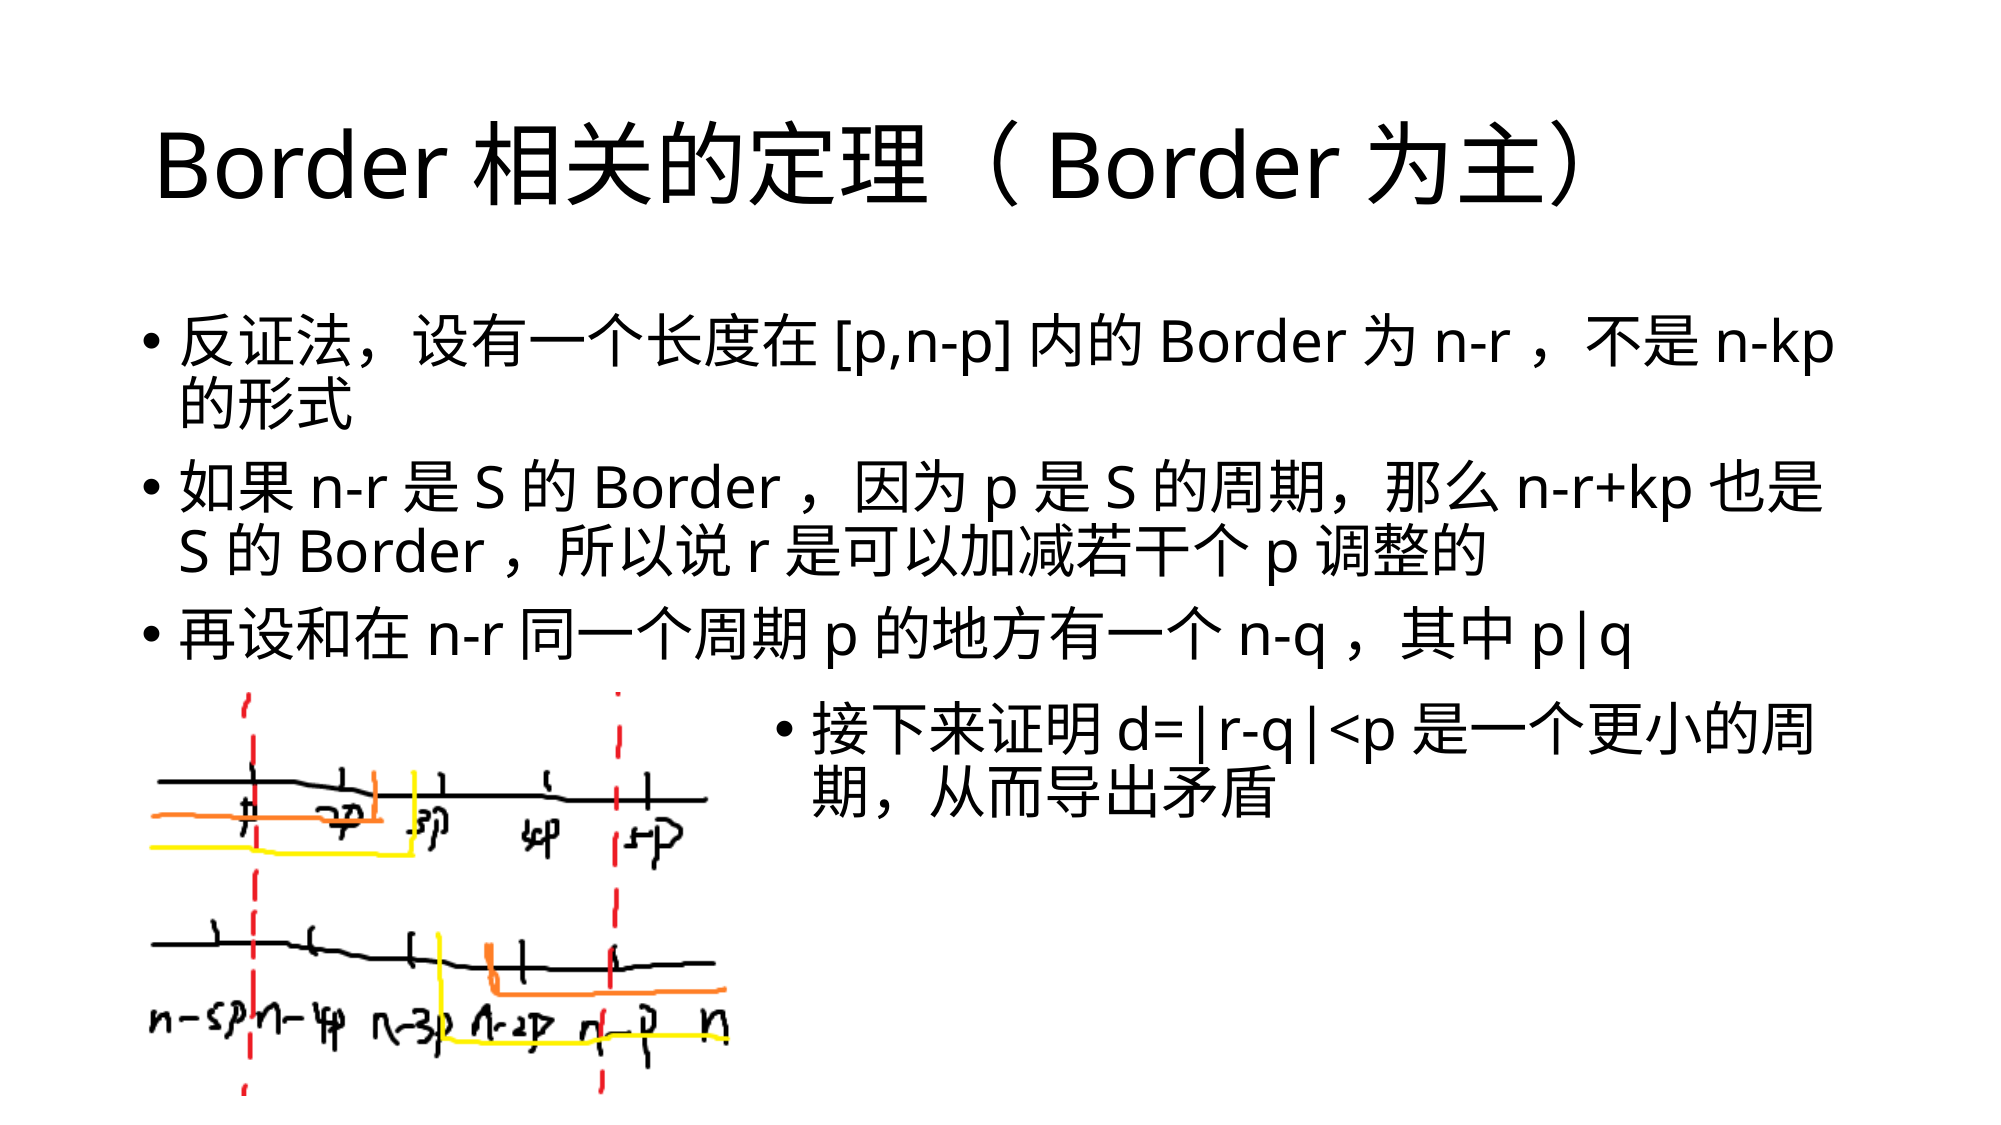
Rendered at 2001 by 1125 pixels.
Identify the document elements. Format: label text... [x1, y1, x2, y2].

picture [126, 692, 760, 1096]
title Border相关的定理（Border为主） [137, 59, 1863, 278]
list 反证法，设有一个长度在[p,n-p]内的Border为n-r，不是n-kp的形式 如果n-r是S的Border，因为p是S的周期，那么n-r+kp也是S的Border，所以说r是可以加减若干个p调整的 再设和在n-r同一个周期p的地方有一个n-q，其中p|q [126, 304, 1852, 692]
text_box 接下来证明d=|r-q|<p是一个更小的周期，从而导出矛盾 [760, 692, 1863, 1046]
